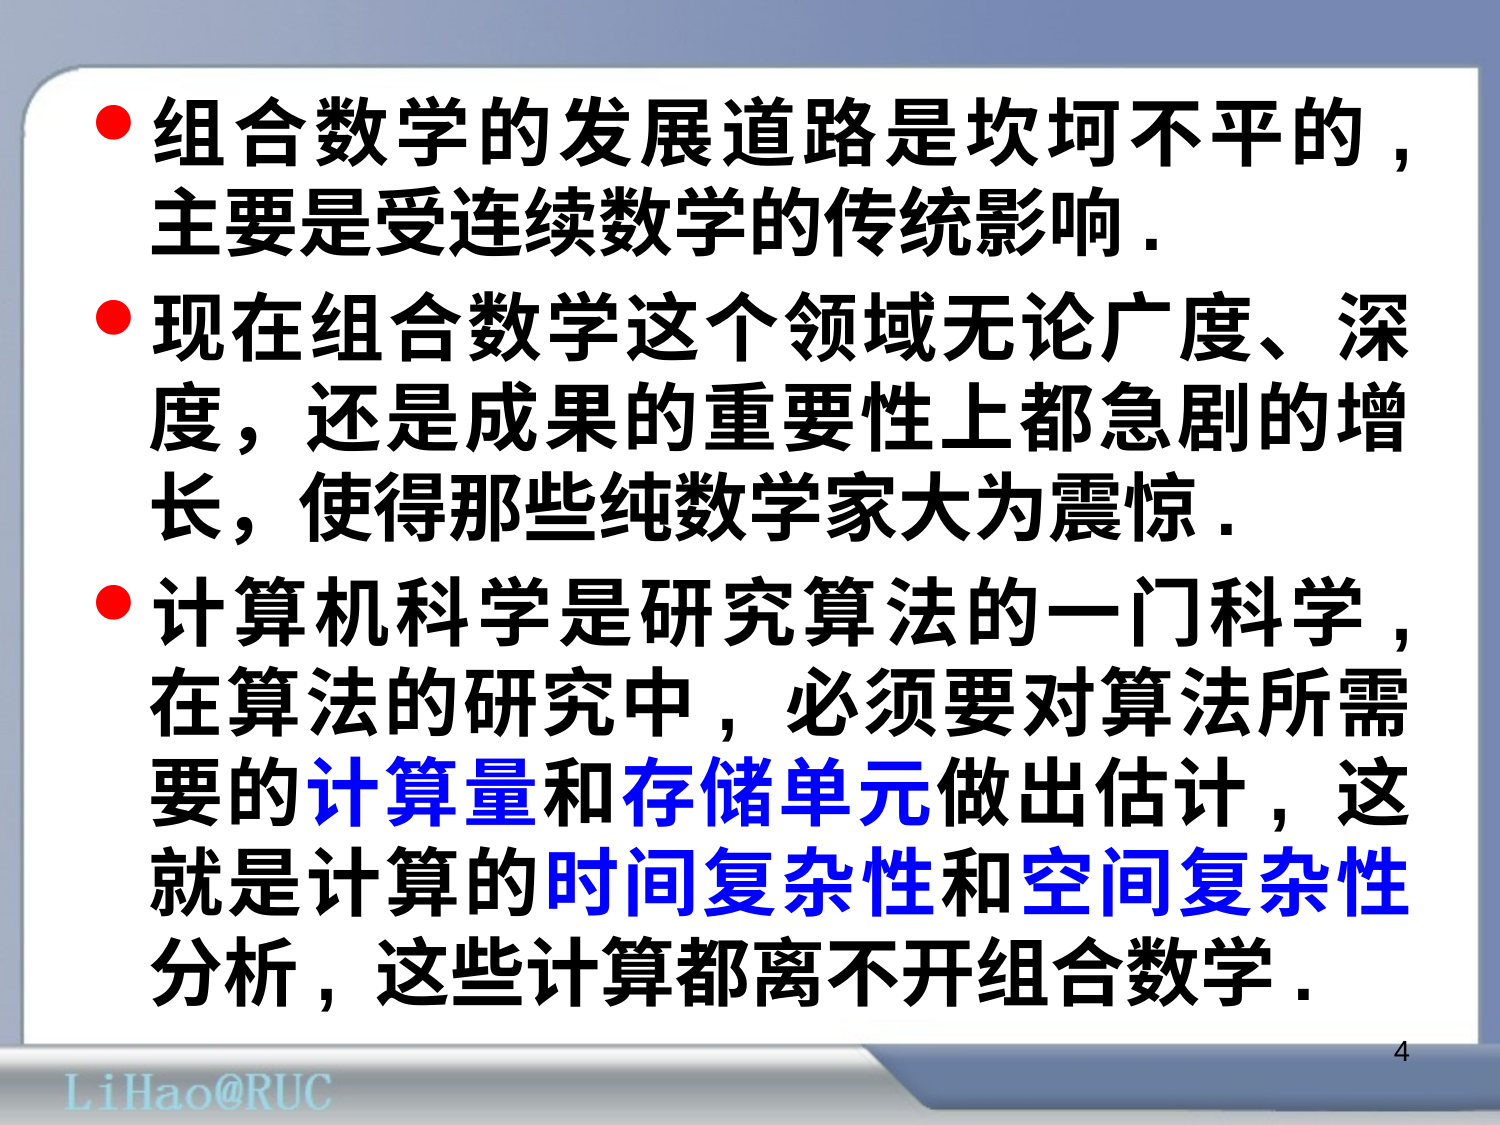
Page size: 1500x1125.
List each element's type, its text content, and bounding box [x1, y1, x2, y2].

list 组合数学的发展道路是坎坷不平的, 主要是受连续数学的传统影响. 现在组合数学这个领域无论广度、深度，还是成果的重要性上都急剧的增长，使得那些纯数学家大为震惊. 计算机科学是研究算法的一门科学, 在算法的研究中, 必须要对算法所需要的计算量和存储单元做出估计, 这就是计算的时间复杂性和空间复杂性分析, 这些计算都离不开组合数学. [76, 78, 1427, 1035]
picture [0, 0, 1500, 1125]
slide_number 4 [1074, 1035, 1425, 1103]
